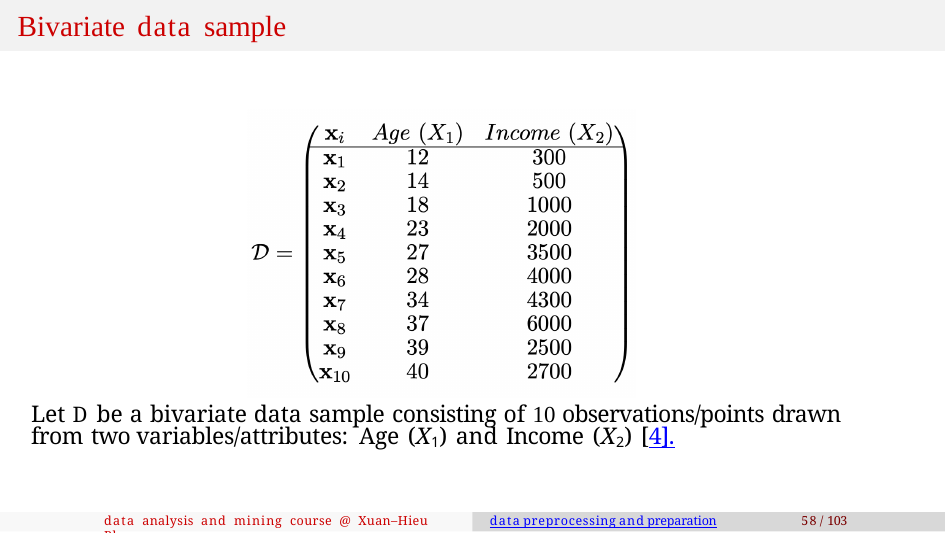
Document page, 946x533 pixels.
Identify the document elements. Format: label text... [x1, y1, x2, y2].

text_box Let D be a bivariate data sample consisting of 10 observations/points drawn from two variables/attributes: Age (X1) and Income (X2) [4]. [22, 397, 890, 451]
picture [247, 109, 636, 398]
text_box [0, 511, 946, 532]
title Bivariate data sample [15, 4, 719, 97]
